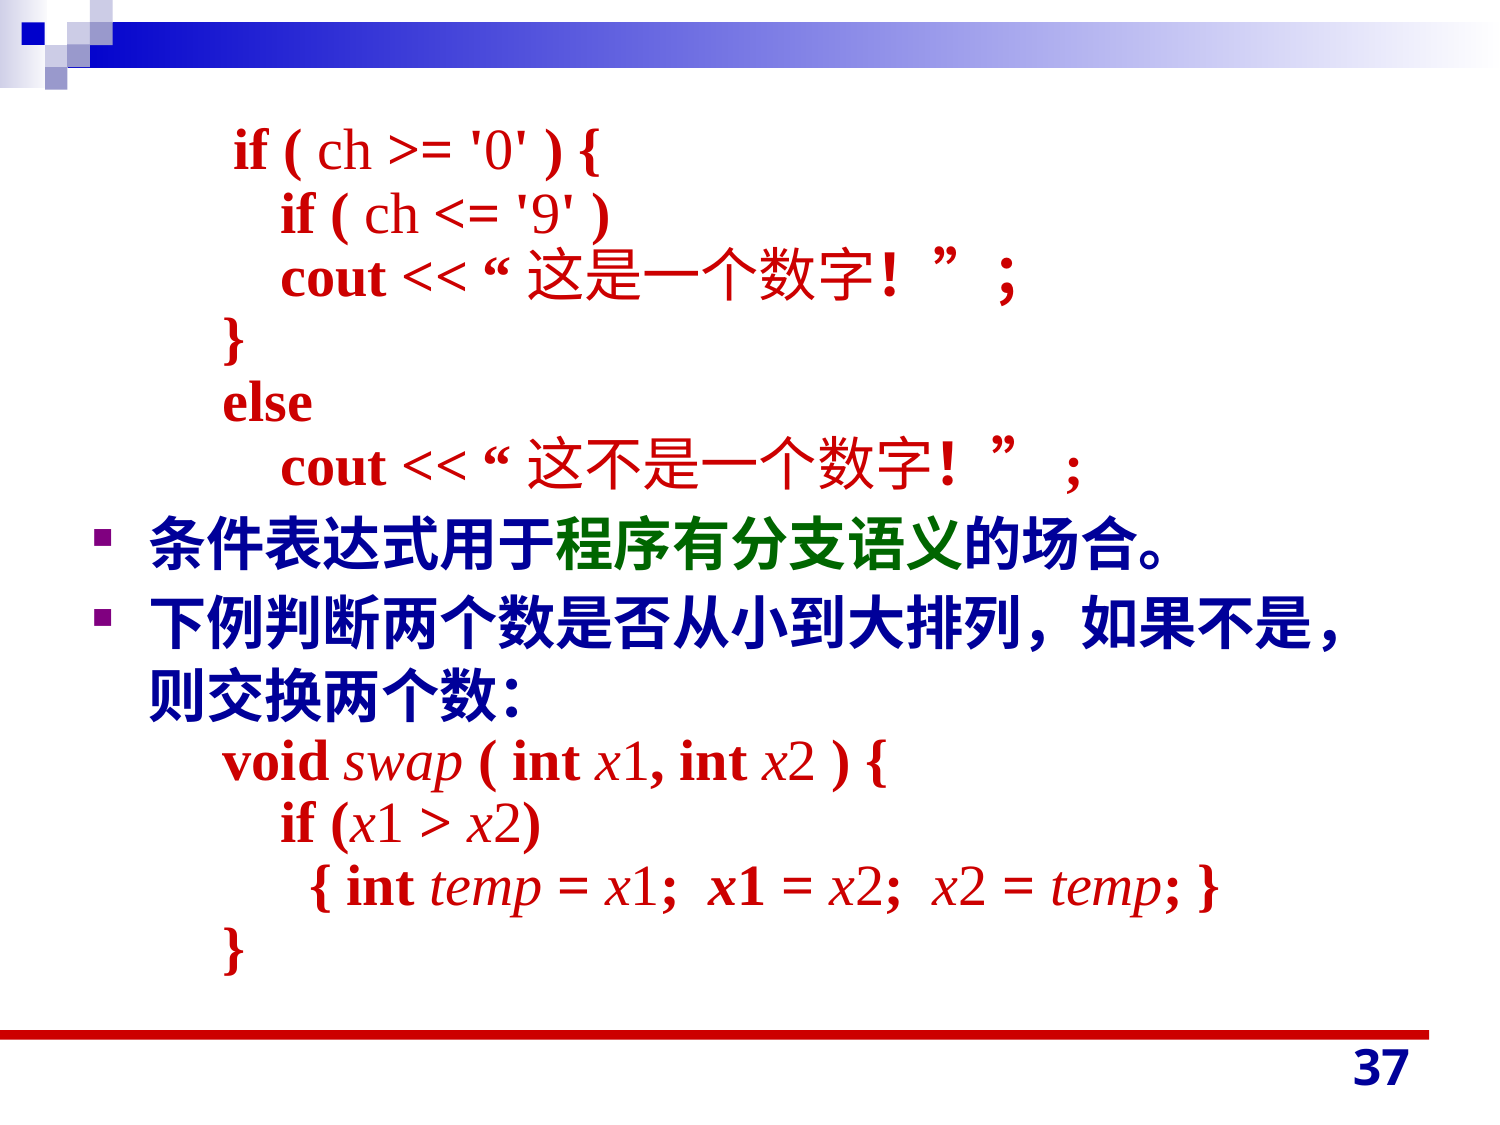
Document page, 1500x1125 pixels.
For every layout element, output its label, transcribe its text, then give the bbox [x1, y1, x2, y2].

slide_number 37 [1074, 1036, 1425, 1112]
list if ( ch >= '0' ) { if ( ch <= '9' ) cout << “这是一个数字！”； } else cout << “这不是一个数字！”; 条件表达式用于程序有分支语义的场合。 下例判断两个数是否从小到大排列，如果不是，则交换两个数： void swap ( int x1, int x2 ) { if (x1 > x2) { int temp = x1; x1 = x2; x2 = temp; } } [76, 107, 1427, 1018]
